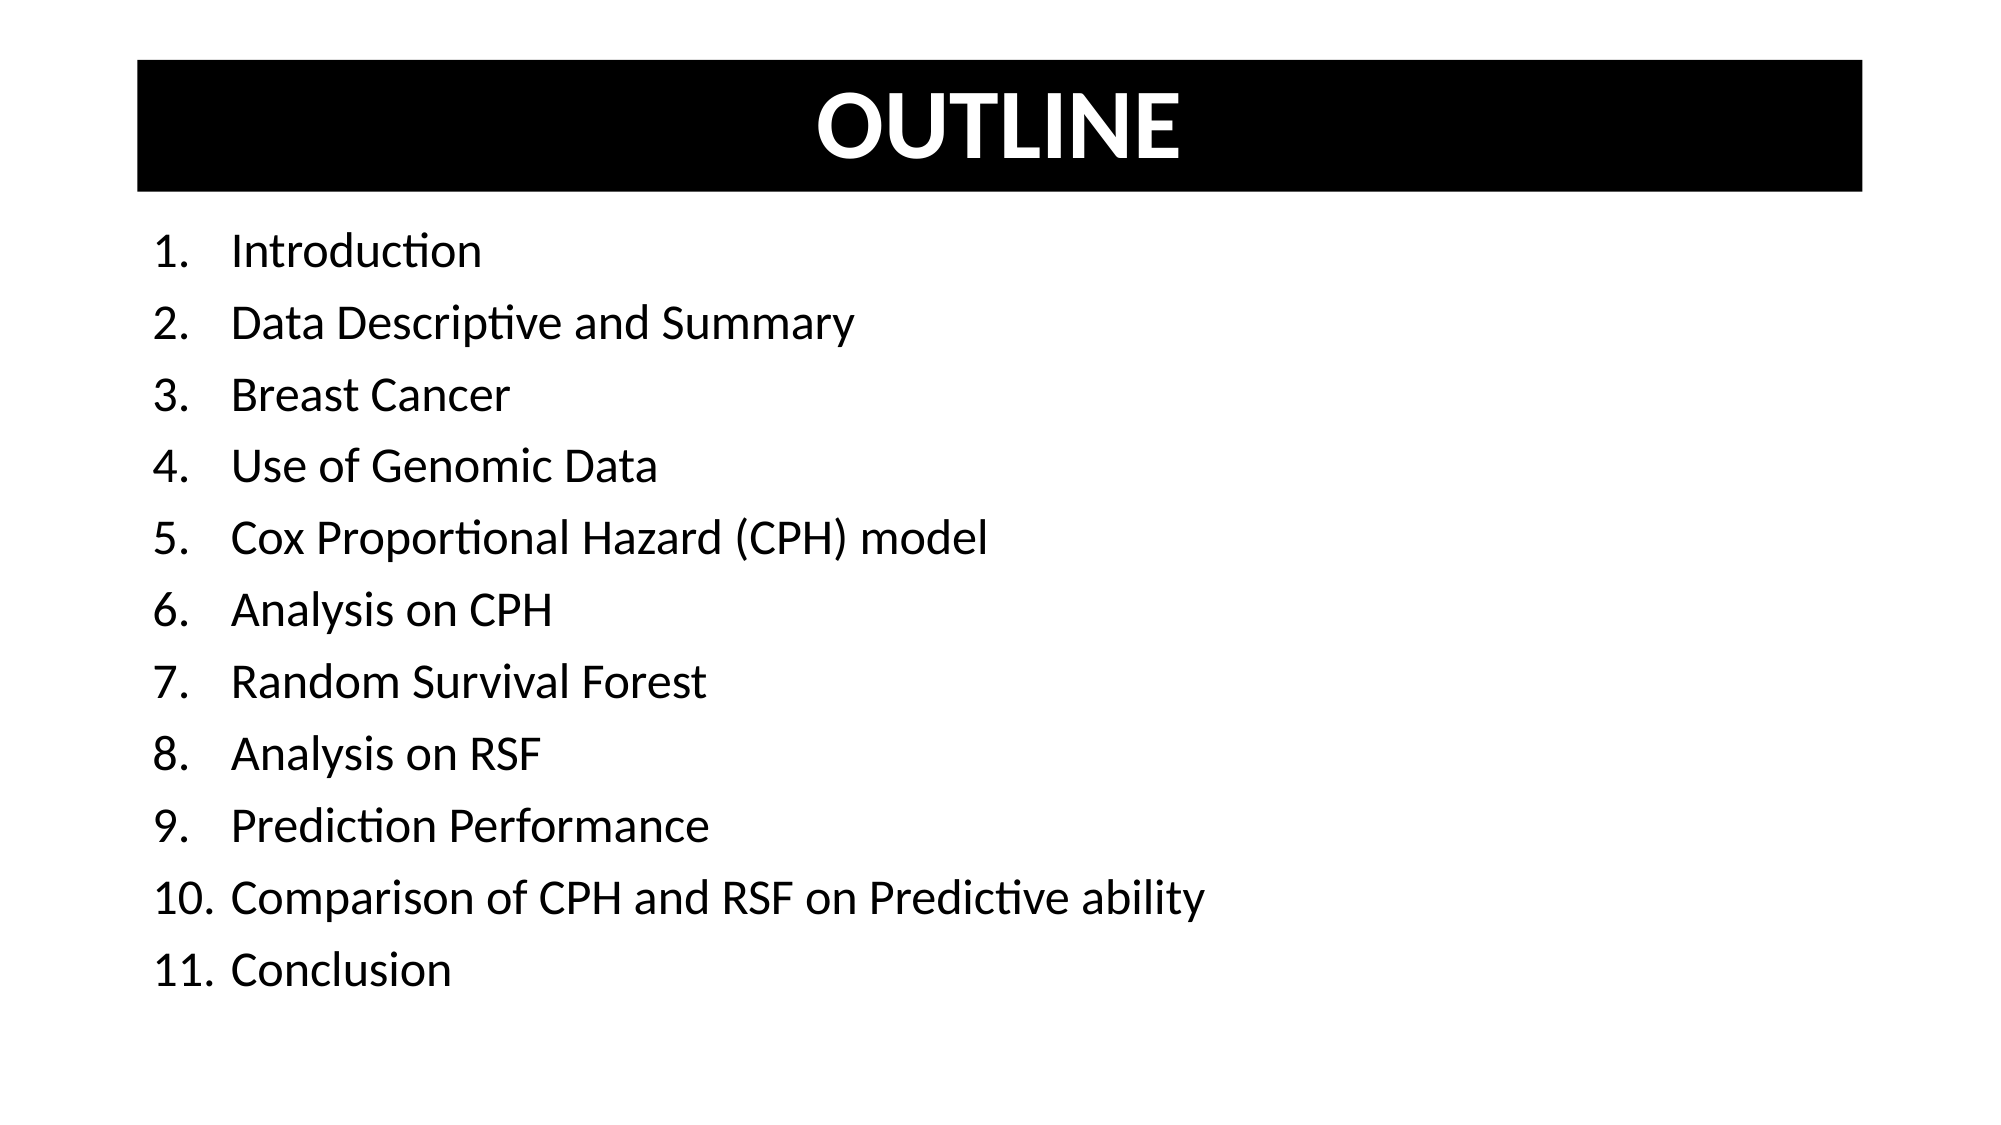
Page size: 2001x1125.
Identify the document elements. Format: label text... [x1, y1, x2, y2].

title OUTLINE [137, 59, 1863, 192]
list Introduction Data Descriptive and Summary Breast Cancer Use of Genomic Data Cox Proportional Hazard (CPH) model Analysis on CPH Random Survival Forest Analysis on RSF Prediction Performance Comparison of CPH and RSF on Predictive ability Conclusion [137, 216, 1863, 1014]
